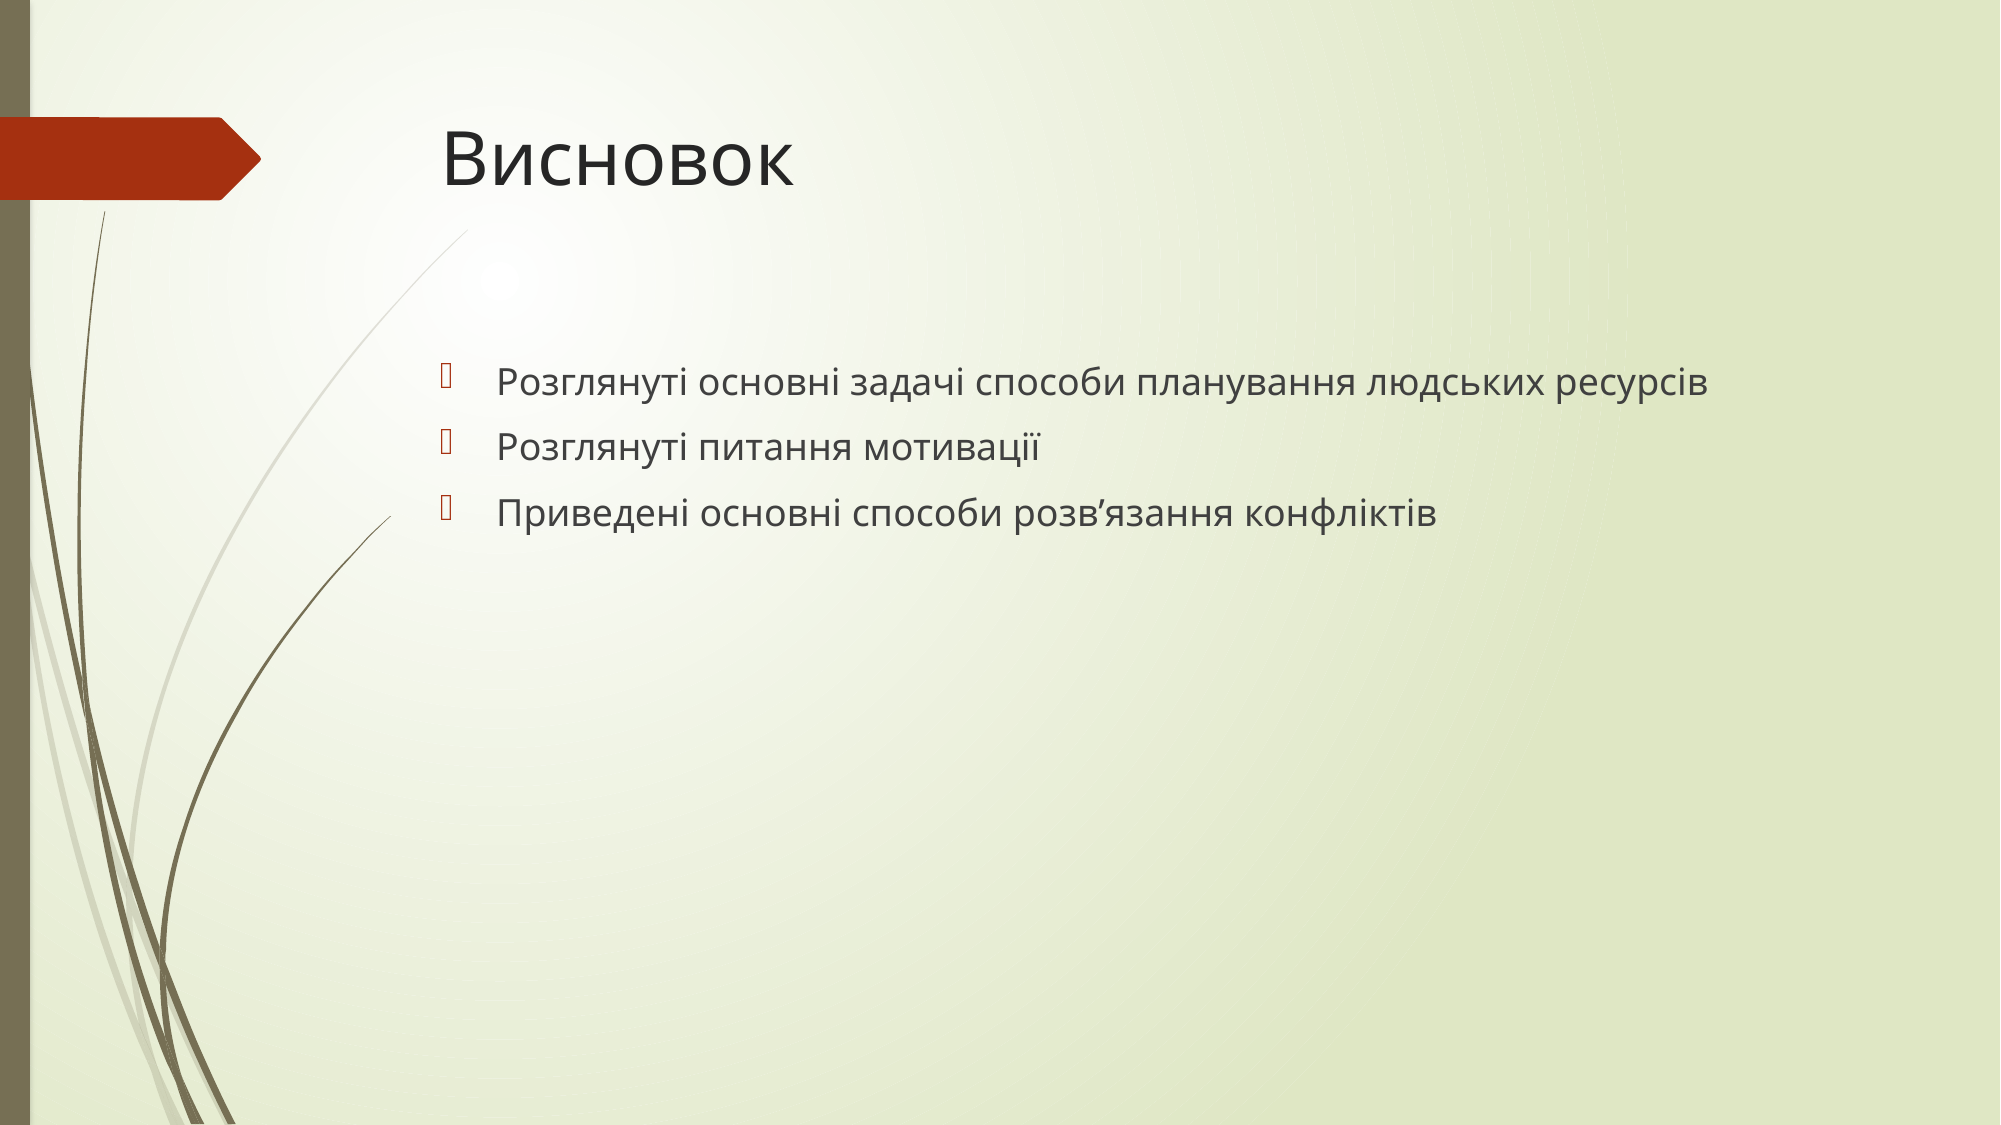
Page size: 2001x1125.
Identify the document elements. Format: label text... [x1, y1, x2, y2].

title Висновок [425, 102, 1888, 313]
list Розглянуті основні задачі способи планування людських ресурсів Розглянуті питання мотивації Приведені основні способи розв’язання конфліктів [424, 350, 1888, 970]
